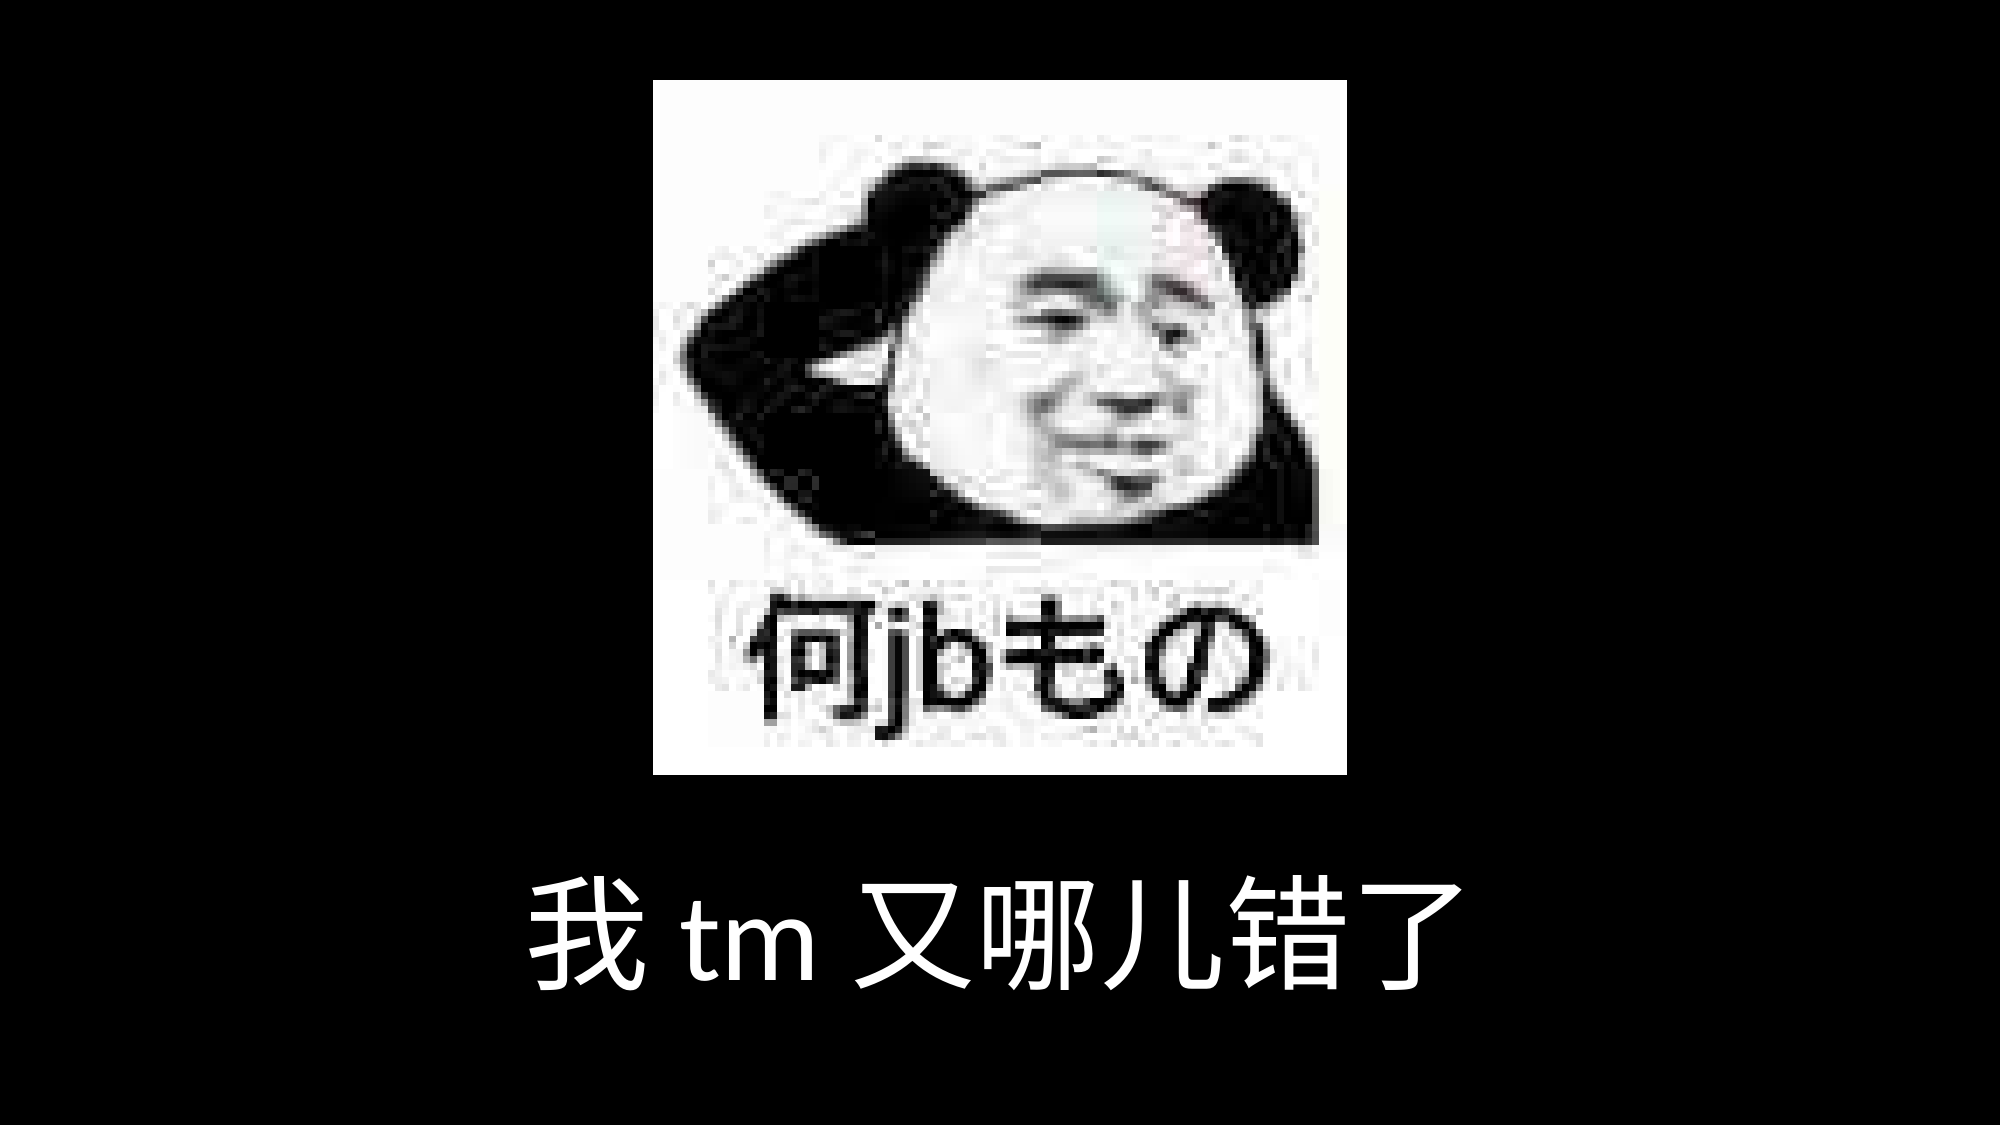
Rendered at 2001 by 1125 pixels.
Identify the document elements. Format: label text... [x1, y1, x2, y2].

text_box 我tm又哪儿错了 [509, 847, 1491, 1013]
picture [653, 80, 1347, 775]
